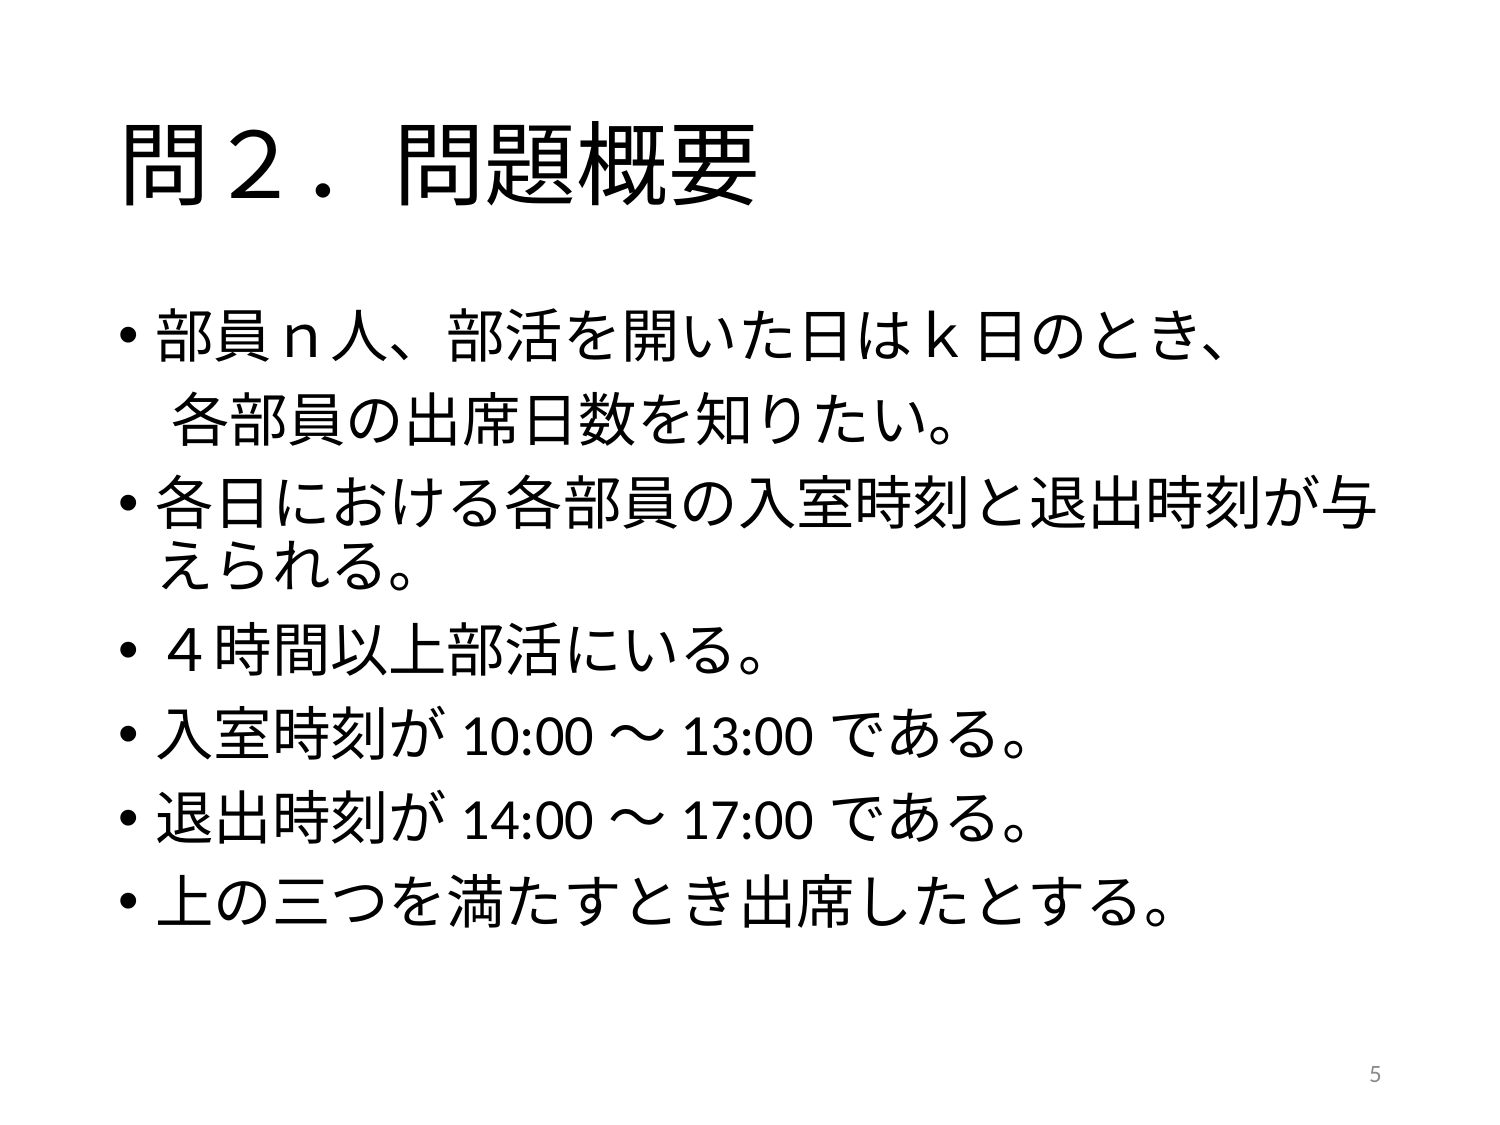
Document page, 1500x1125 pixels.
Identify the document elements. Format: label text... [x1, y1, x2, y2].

title 問２．問題概要 [103, 59, 1397, 278]
slide_number 5 [1059, 1042, 1397, 1103]
list 部員ｎ人、部活を開いた日はｋ日のとき、 各部員の出席日数を知りたい。 各日における各部員の入室時刻と退出時刻が与えられる。 ４時間以上部活にいる。 入室時刻が10:00～13:00である。 退出時刻が14:00～17:00である。 上の三つを満たすとき出席したとする。 [103, 299, 1397, 1014]
